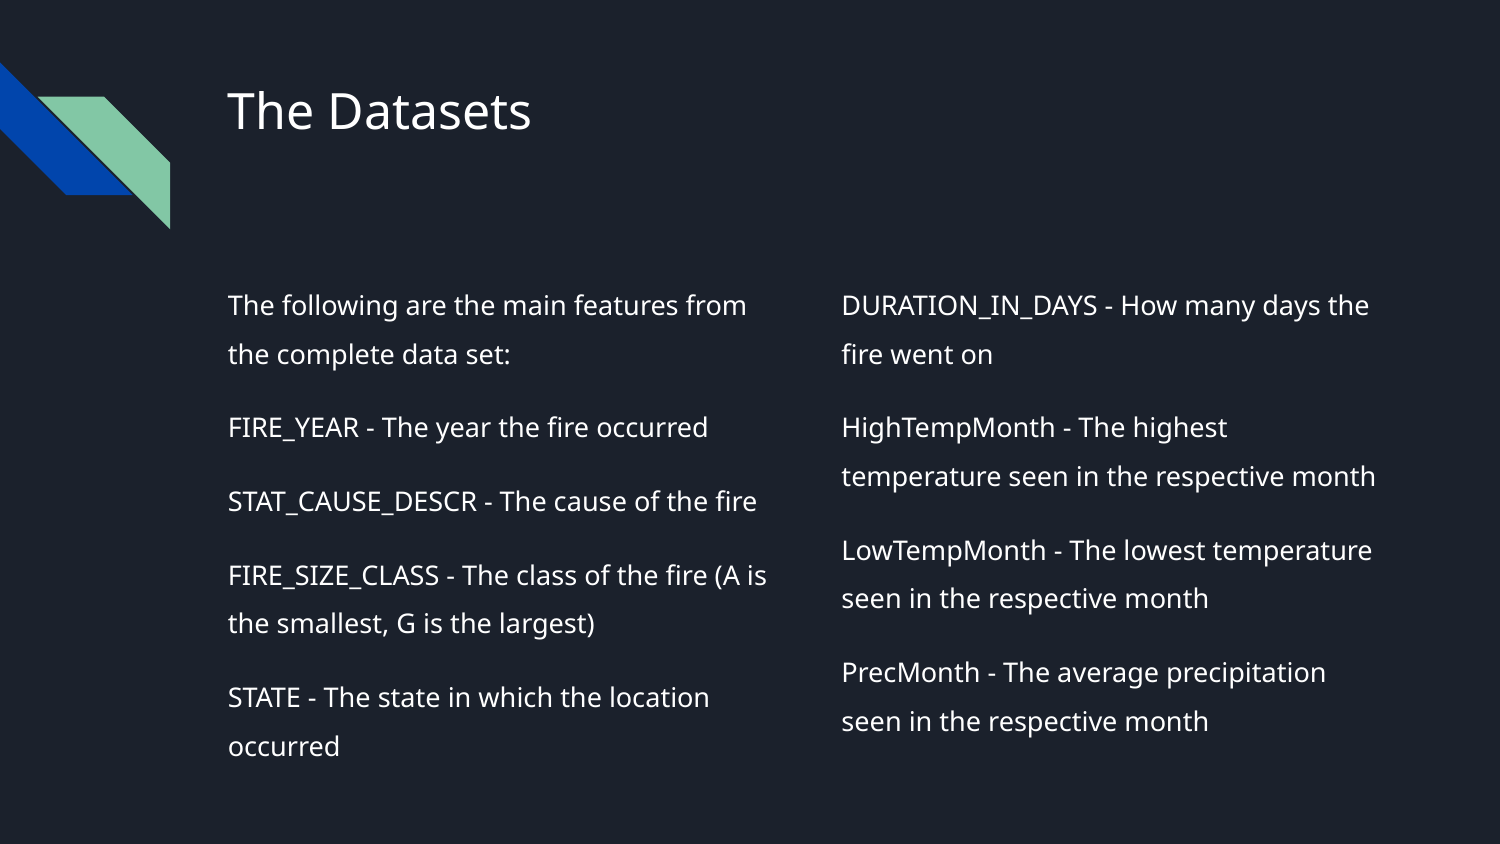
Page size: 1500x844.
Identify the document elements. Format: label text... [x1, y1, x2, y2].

title The Datasets [212, 64, 1368, 215]
list The following are the main features from the complete data set: FIRE_YEAR - The year the fire occurred STAT_CAUSE_DESCR - The cause of the fire FIRE_SIZE_CLASS - The class of the fire (A is the smallest, G is the largest) STATE - The state in which the location occurred [212, 257, 791, 761]
list DURATION_IN_DAYS - How many days the fire went on HighTempMonth - The highest temperature seen in the respective month LowTempMonth - The lowest temperature seen in the respective month PrecMonth - The average precipitation seen in the respective month [826, 257, 1405, 761]
